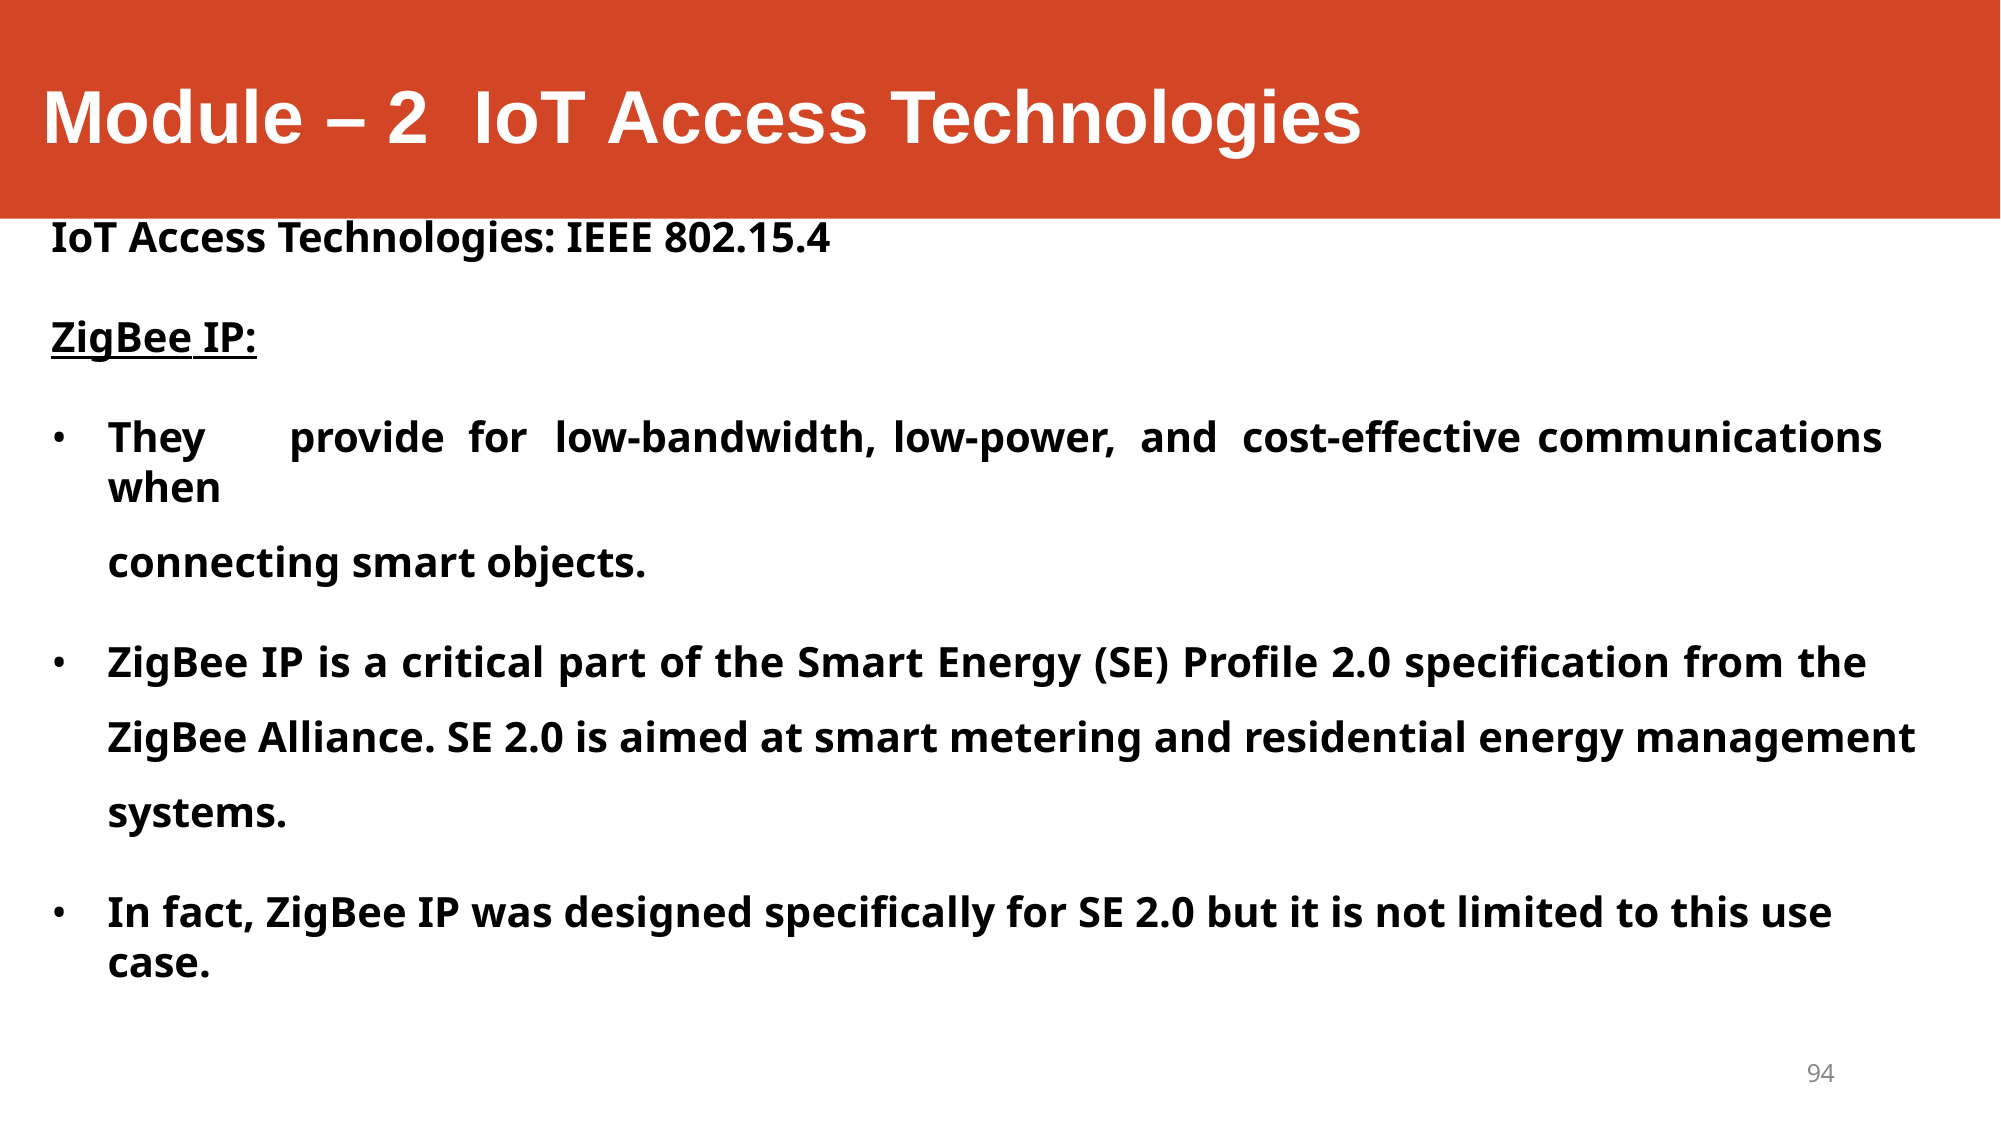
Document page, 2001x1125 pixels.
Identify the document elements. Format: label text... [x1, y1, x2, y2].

slide_number 94 [1784, 998, 1931, 1125]
text_box IoT Access Technologies: IEEE 802.15.4 ZigBee IP: They provide for low-bandwidth, low-power, and cost-effective communications when connecting smart objects. ZigBee IP is a critical part of the Smart Energy (SE) Profile 2.0 specification from the ZigBee Alliance. SE 2.0 is aimed at smart metering and residential energy management systems. In fact, ZigBee IP was designed specifically for SE 2.0 but it is not limited to this use case. [49, 208, 1940, 986]
title Module – 2 IoT Access Technologies [40, 66, 1366, 257]
